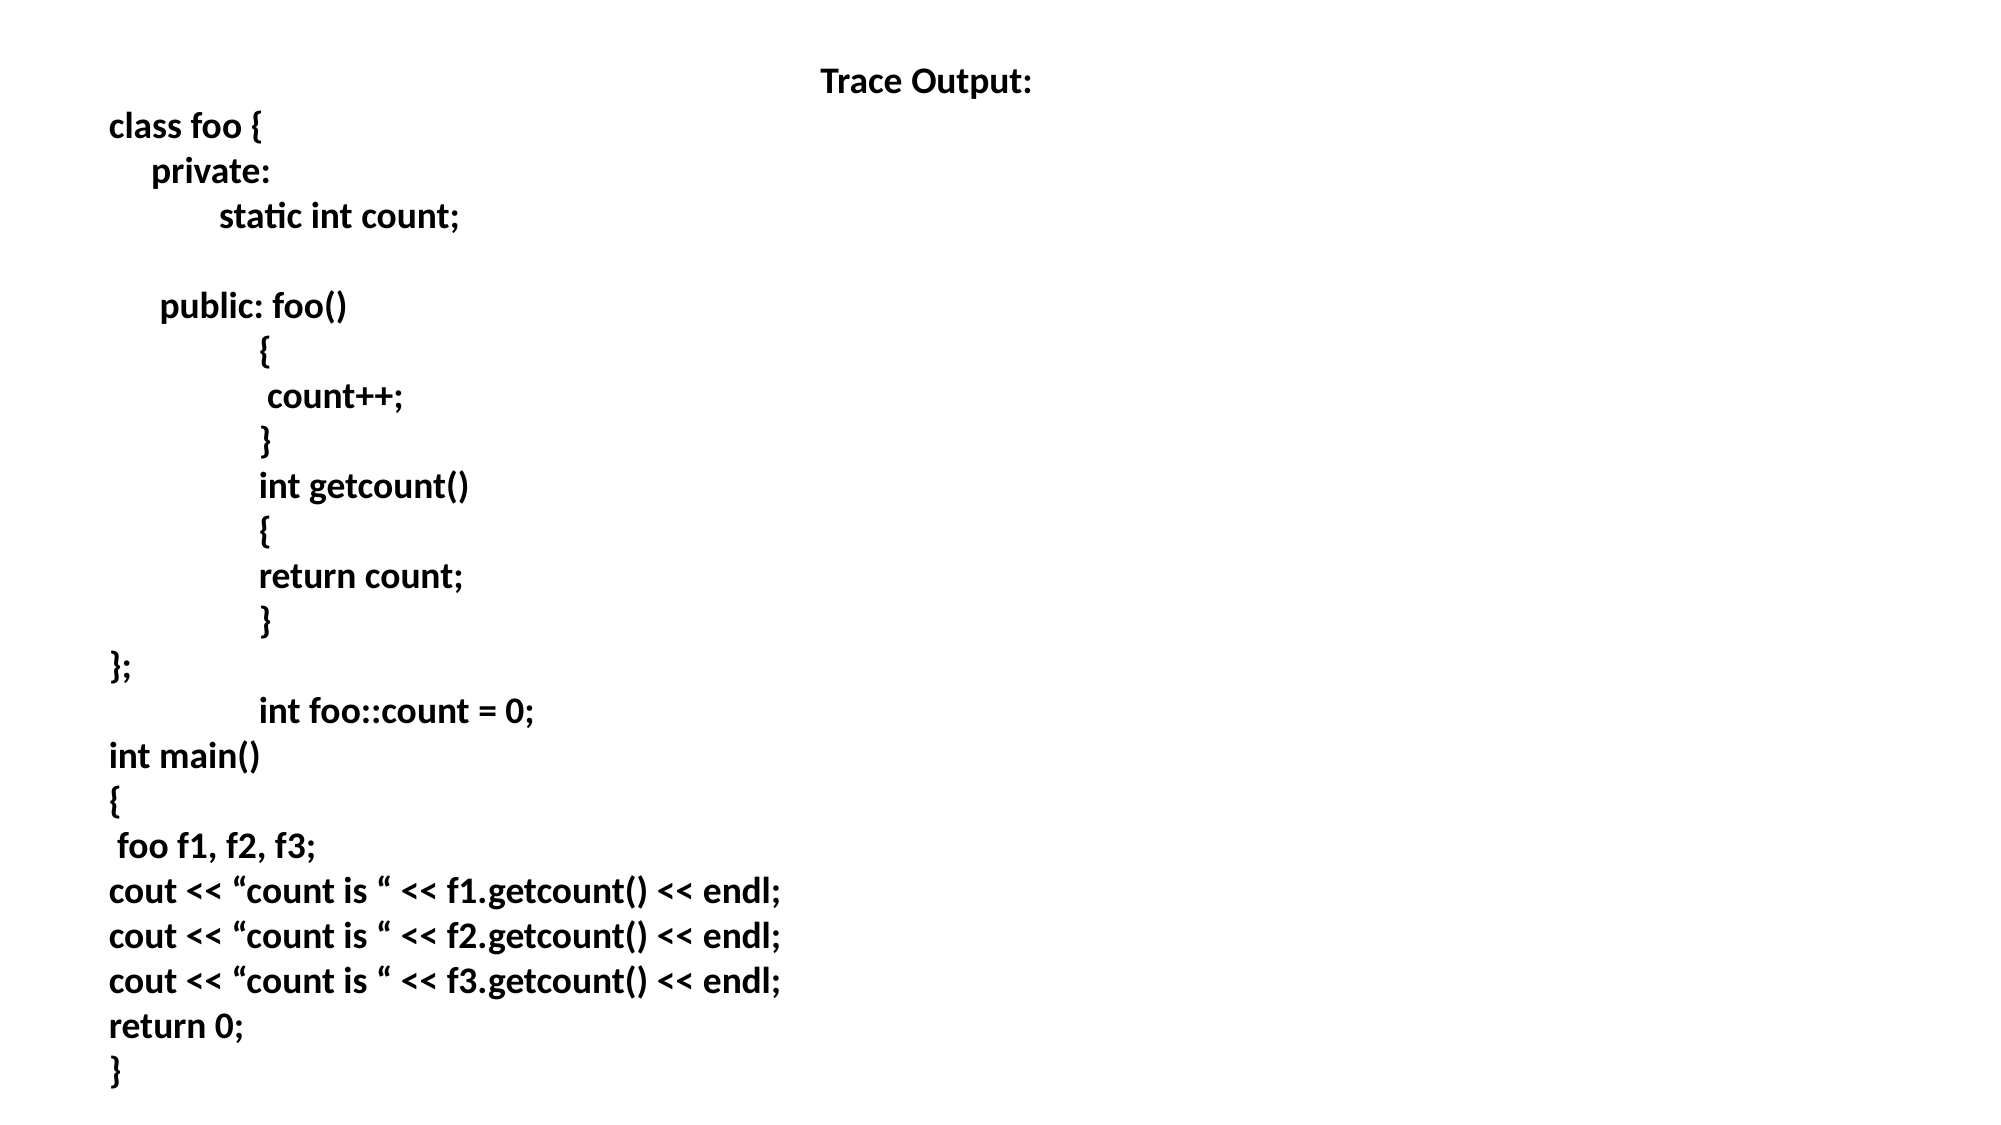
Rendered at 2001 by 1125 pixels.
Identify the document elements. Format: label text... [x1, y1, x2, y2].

text_box Trace Output: class foo { private: static int count; public: foo() { count++; } int getcount() { return count; } }; int foo::count = 0; int main() { foo f1, f2, f3; cout << “count is “ << f1.getcount() << endl; cout << “count is “ << f2.getcount() << endl; cout << “count is “ << f3.getcount() << endl; return 0; } [93, 48, 1760, 1099]
